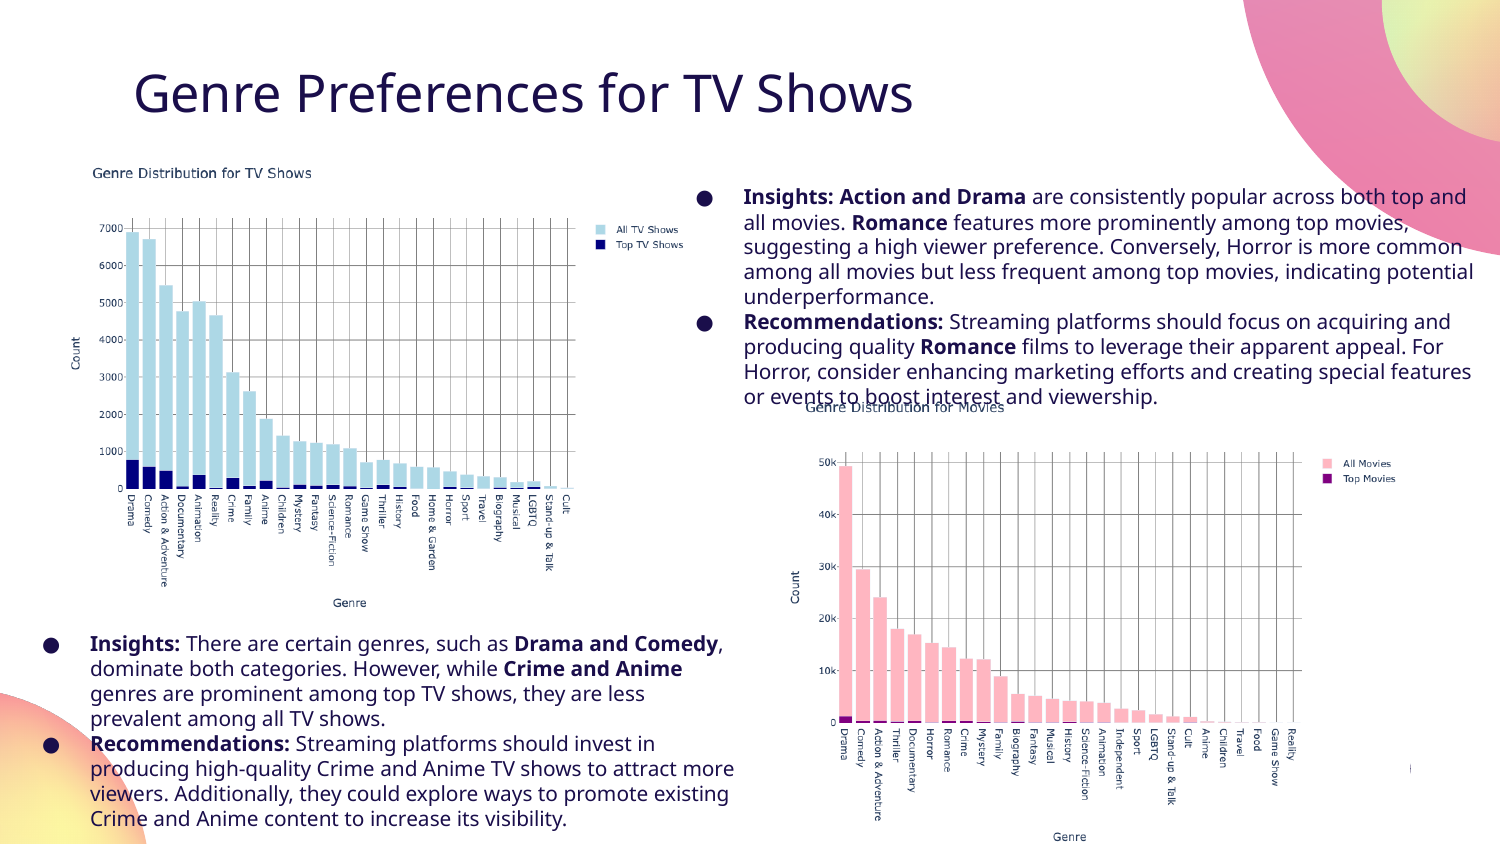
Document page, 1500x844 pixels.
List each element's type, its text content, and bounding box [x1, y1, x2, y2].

text_box Insights: Action and Drama are consistently popular across both top and all movies. Romance features more prominently among top movies, suggesting a high viewer preference. Conversely, Horror is more common among all movies but less frequent among top movies, indicating potential underperformance. Recommendations: Streaming platforms should focus on acquiring and producing quality Romance films to leverage their apparent appeal. For Horror, consider enhancing marketing efforts and creating special features or events to boost interest and viewership. [702, 169, 1500, 361]
picture [0, 685, 150, 844]
title Genre Preferences for TV Shows [118, 45, 1234, 139]
picture [773, 372, 1410, 844]
text_box Insights: There are certain genres, such as Drama and Comedy, dominate both categories. However, while Crime and Anime genres are prominent among top TV shows, they are less prevalent among all TV shows. Recommendations: Streaming platforms should invest in producing high-quality Crime and Anime TV shows to attract more viewers. Additionally, they could explore ways to promote existing Crime and Anime content to increase its visibility. [0, 616, 757, 844]
picture [1239, 0, 1500, 260]
picture [59, 138, 697, 617]
